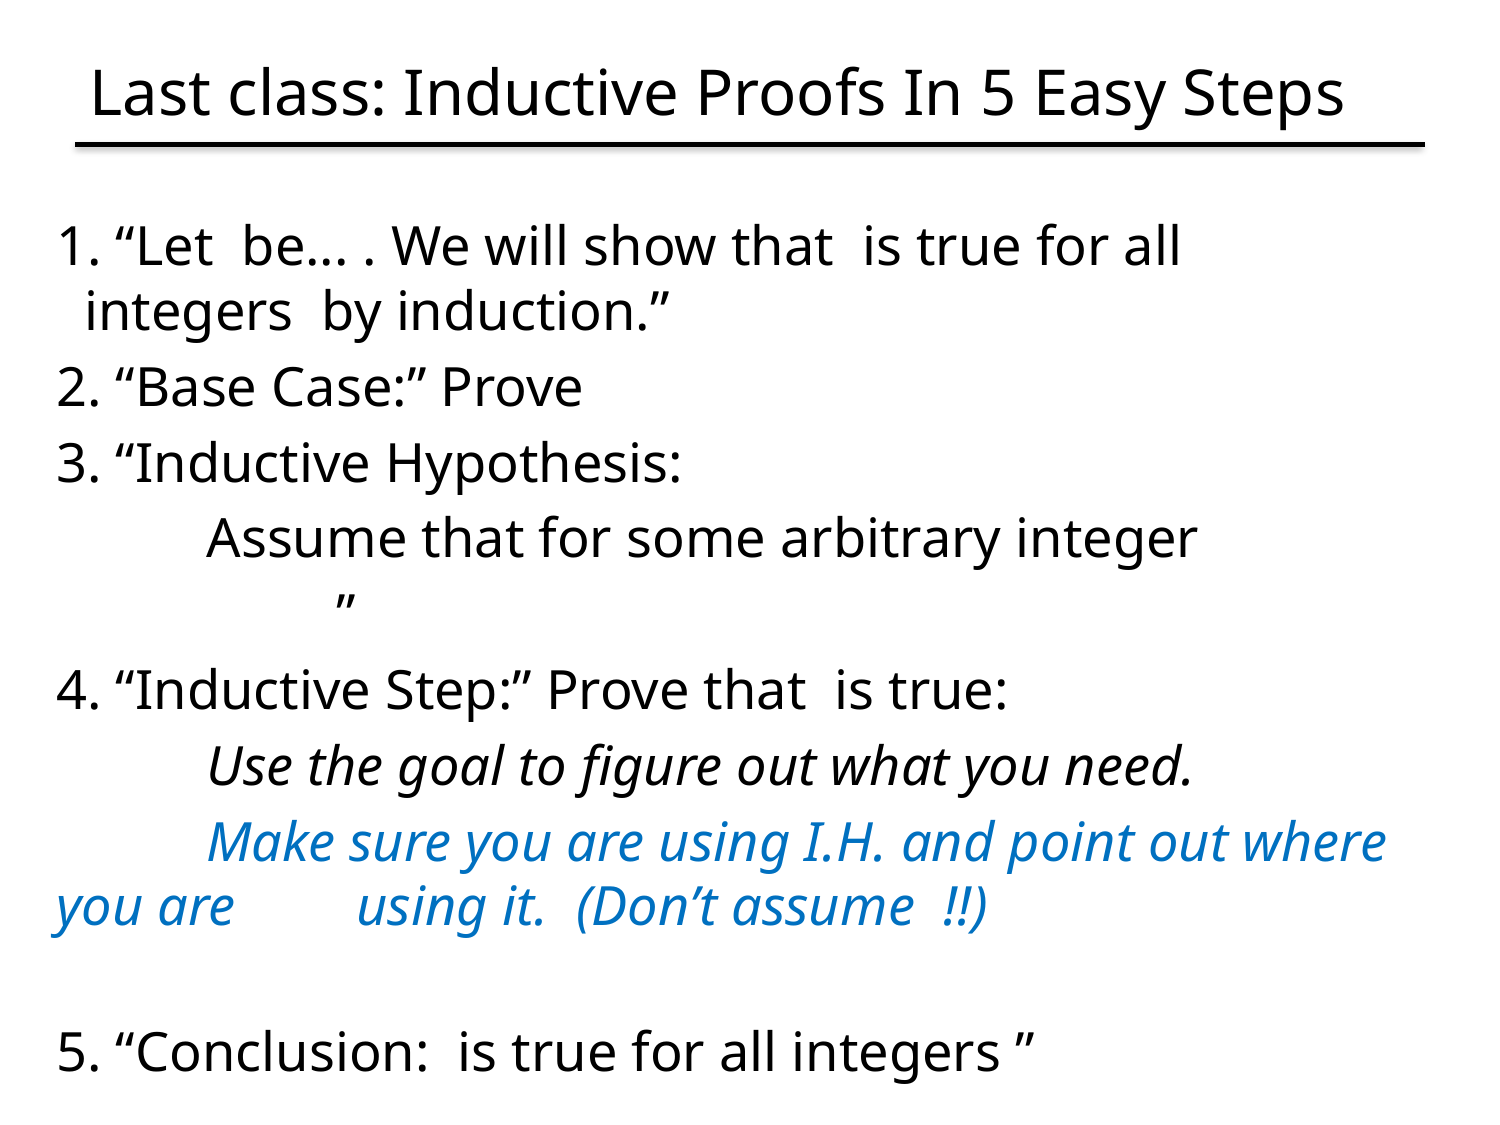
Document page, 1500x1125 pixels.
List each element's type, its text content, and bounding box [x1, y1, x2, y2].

title Last class: Inductive Proofs In 5 Easy Steps [75, 45, 1425, 145]
